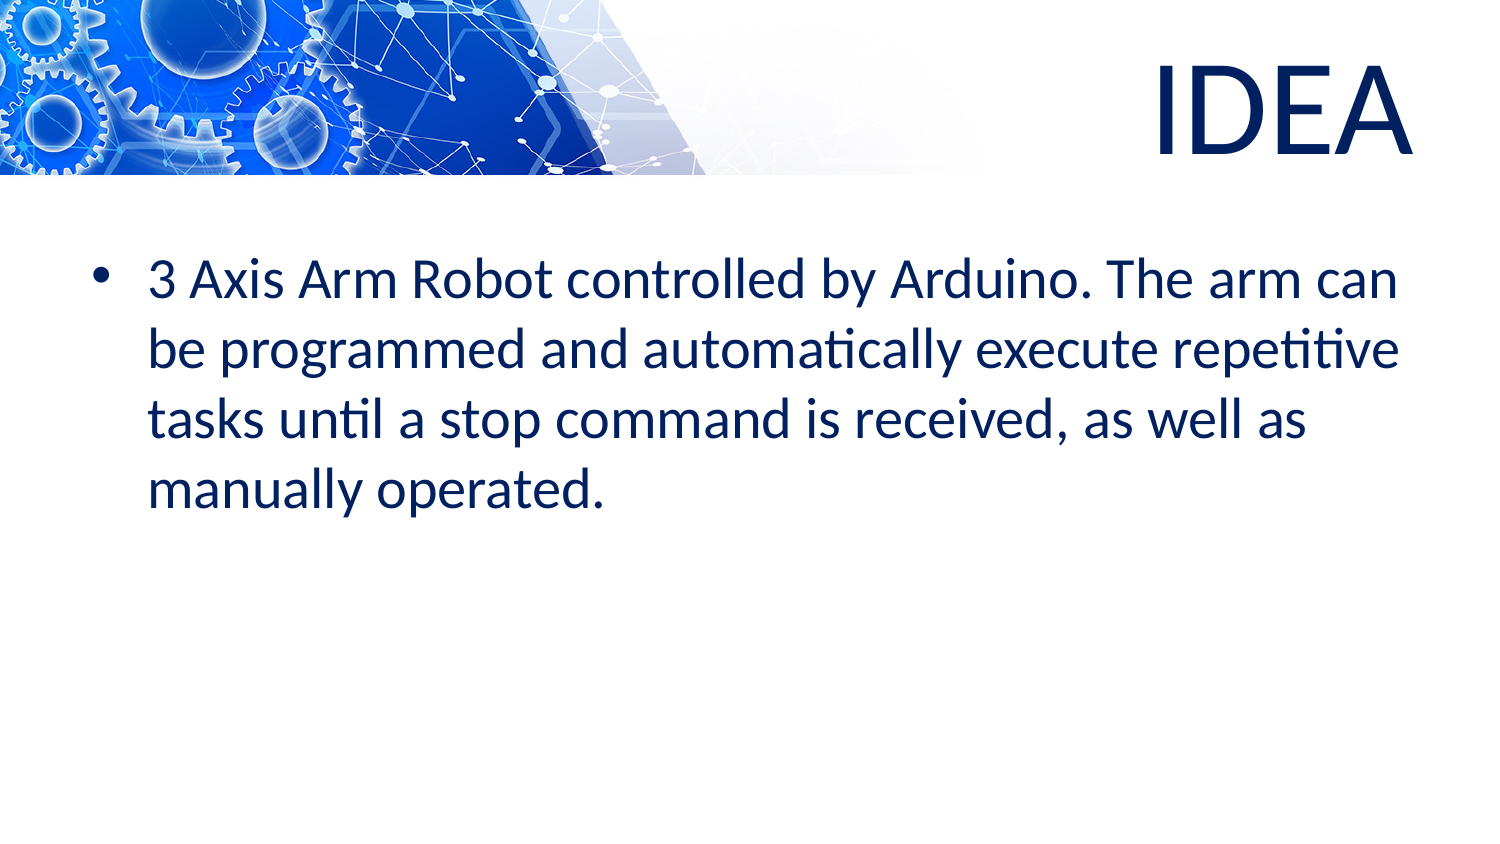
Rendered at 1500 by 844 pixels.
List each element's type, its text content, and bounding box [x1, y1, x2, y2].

list 3 Axis Arm Robot controlled by Arduino. The arm can be programmed and automatically execute repetitive tasks until a stop command is received, as well as manually operated. [76, 232, 1429, 784]
title IDEA [73, 36, 1429, 162]
picture [0, 0, 1500, 844]
